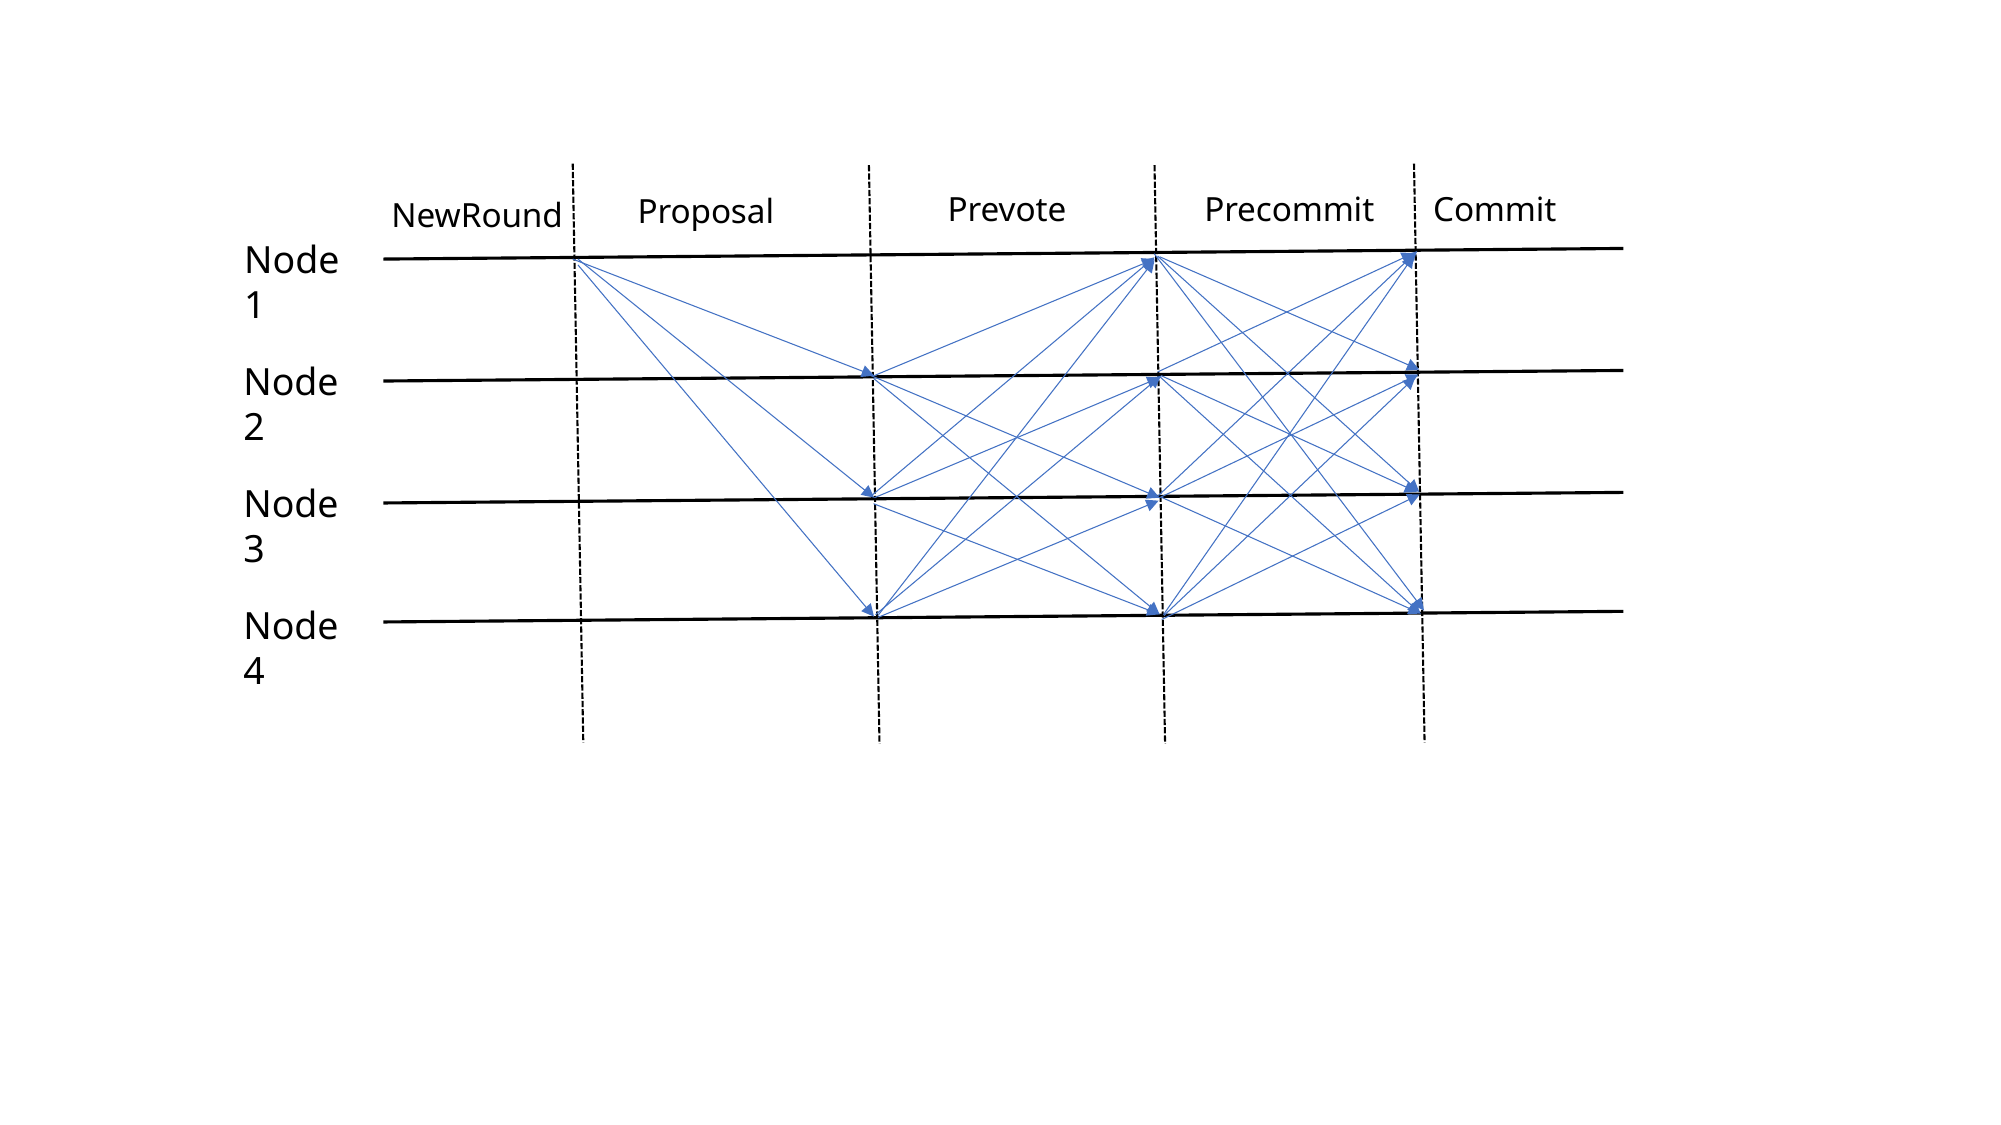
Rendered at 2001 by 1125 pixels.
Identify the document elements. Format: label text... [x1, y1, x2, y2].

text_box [1154, 165, 1166, 253]
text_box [577, 264, 874, 617]
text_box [1413, 163, 1425, 743]
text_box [1425, 370, 1624, 381]
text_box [872, 257, 1154, 496]
text_box Precommit [1189, 181, 1390, 236]
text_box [572, 163, 584, 258]
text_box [584, 617, 868, 622]
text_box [383, 248, 572, 260]
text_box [1164, 376, 1416, 494]
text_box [383, 492, 572, 503]
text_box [383, 611, 572, 622]
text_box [1418, 253, 1424, 611]
text_box Prevote [932, 181, 1082, 236]
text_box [1154, 615, 1166, 744]
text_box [1159, 374, 1163, 498]
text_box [868, 165, 880, 258]
text_box Node 1 [229, 228, 380, 334]
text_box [584, 248, 868, 258]
text_box Node 3 [228, 472, 379, 578]
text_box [868, 615, 880, 744]
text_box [877, 259, 1155, 616]
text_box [1414, 374, 1419, 494]
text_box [1425, 492, 1624, 503]
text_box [880, 248, 1154, 257]
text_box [577, 259, 872, 264]
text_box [1161, 494, 1420, 620]
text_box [572, 258, 872, 376]
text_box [1425, 611, 1624, 622]
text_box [1425, 248, 1624, 260]
text_box NewRound [376, 187, 572, 242]
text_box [572, 376, 584, 743]
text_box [1154, 253, 1159, 611]
text_box Node 4 [228, 594, 379, 700]
text_box Proposal [623, 182, 790, 238]
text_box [880, 618, 1154, 622]
text_box Node 2 [228, 350, 379, 456]
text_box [1158, 251, 1418, 496]
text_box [1163, 255, 1414, 494]
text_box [383, 370, 572, 381]
text_box Commit [1425, 180, 1572, 236]
